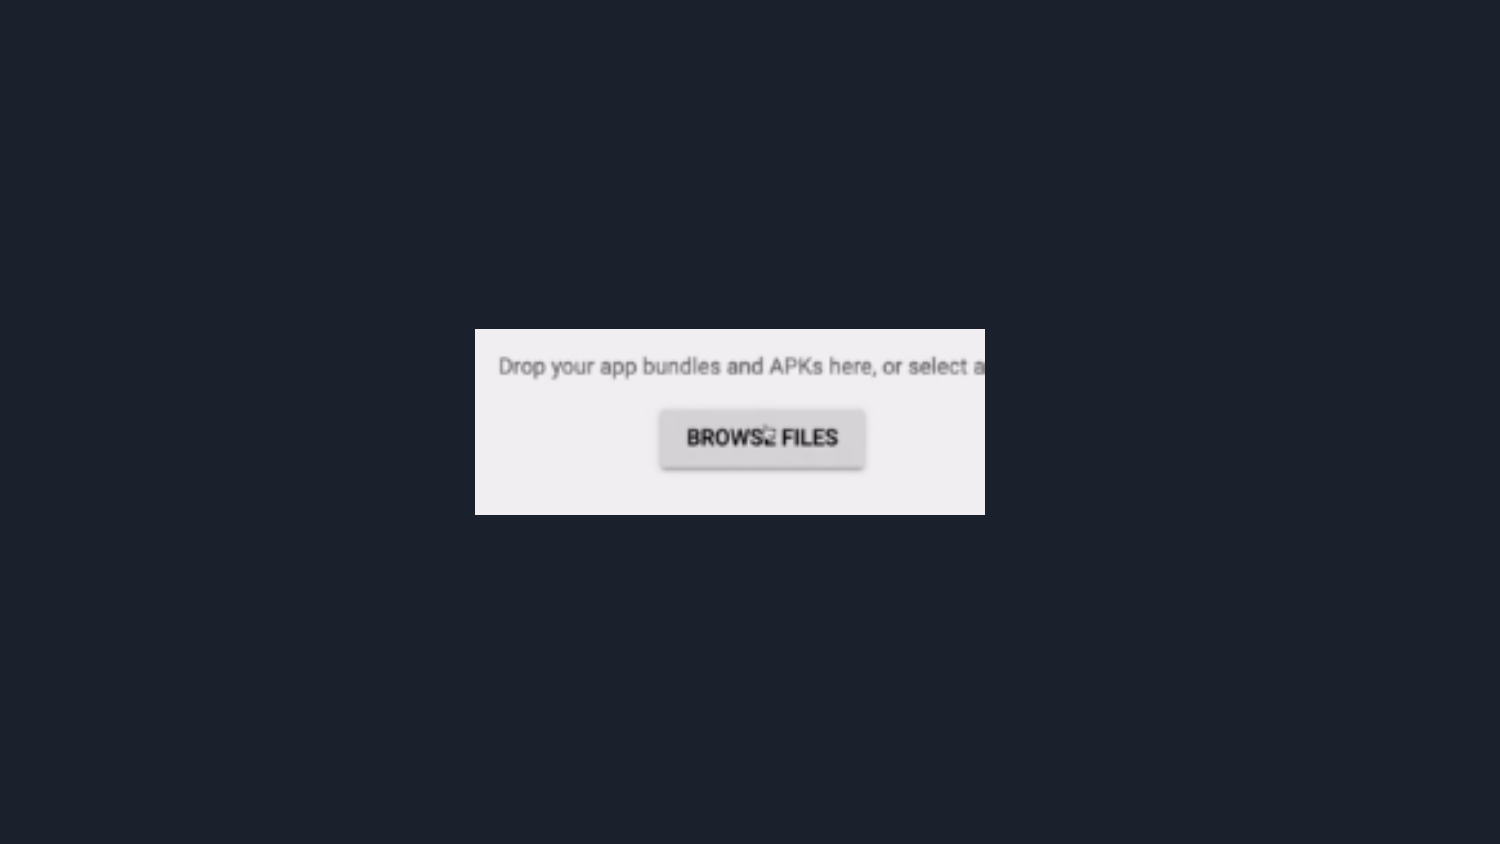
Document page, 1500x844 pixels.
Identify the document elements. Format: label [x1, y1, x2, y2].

picture [475, 329, 985, 515]
